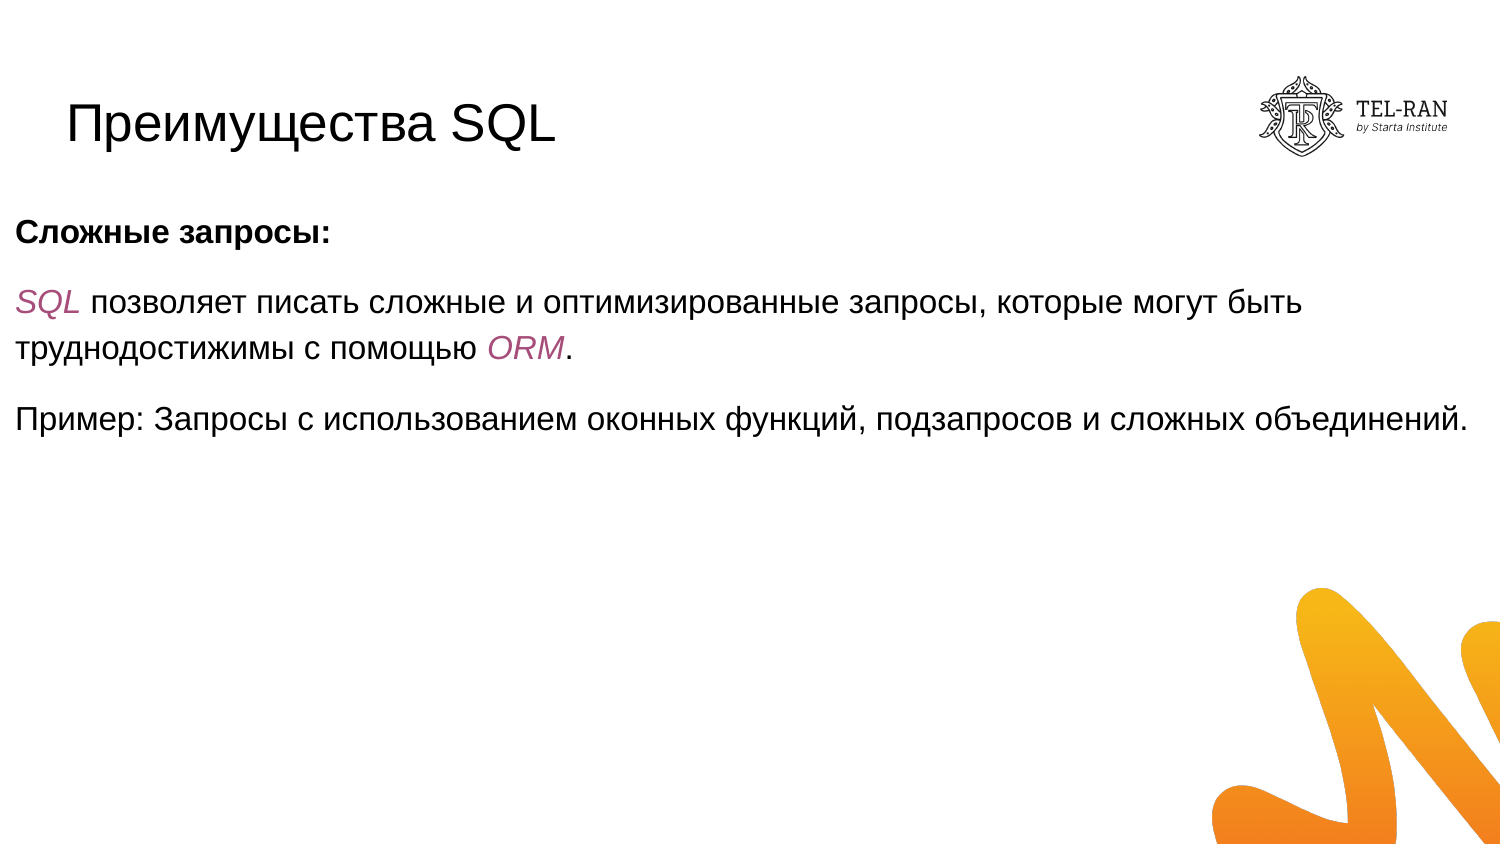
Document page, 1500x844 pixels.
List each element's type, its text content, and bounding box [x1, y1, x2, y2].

picture [1259, 76, 1447, 157]
picture [1152, 588, 1500, 844]
list Сложные запросы: SQL позволяет писать сложные и оптимизированные запросы, которые могут быть труднодостижимы с помощью ORM. Пример: Запросы с использованием оконных функций, подзапросов и сложных объединений. [0, 189, 1500, 844]
title Преимущества SQL [51, 72, 1449, 167]
